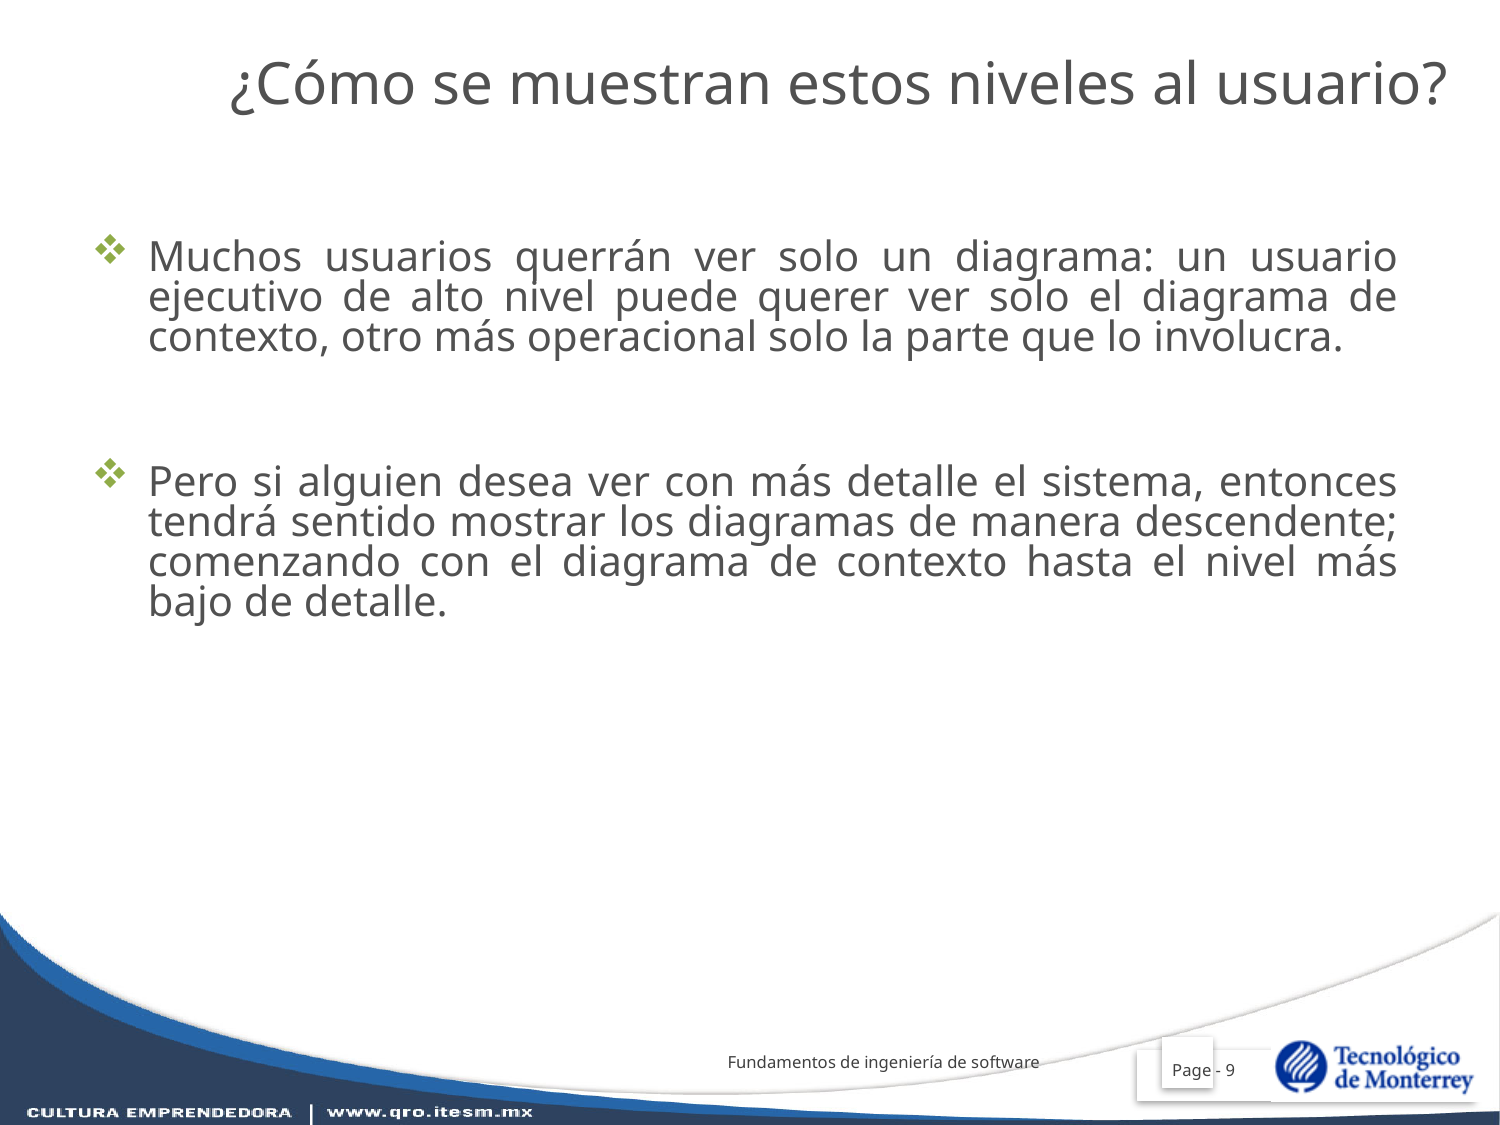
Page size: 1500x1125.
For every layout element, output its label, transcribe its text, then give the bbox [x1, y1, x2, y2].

picture [1271, 1039, 1482, 1102]
list Muchos usuarios querrán ver solo un diagrama: un usuario ejecutivo de alto nivel puede querer ver solo el diagrama de contexto, otro más operacional solo la parte que lo involucra. Pero si alguien desea ver con más detalle el sistema, entonces tendrá sentido mostrar los diagramas de manera descendente; comenzando con el diagrama de contexto hasta el nivel más bajo de detalle. [76, 231, 1414, 811]
list El DD lo crea el analista durante el desarrollo del modelo del sistema, pero el usuario debe ser capaz de leerlo y entenderlo para poder verificar el modelo. La aceptación del usuario de la notación del diccionario, es todo un tema; puesto que ésta se ve algo matemática; pero el número de símbolos que él debe aprender es muy pequeño. Es muy difícil en realidad que el usuario quiera verificar el diccionario de datos; lo más probable es que verifique que el diccionario es correcto en conjunto con el DFD, el diagrama de entidad – relación, el diagrama de transición de estados o la especificación del proceso que este leyendo. [0, 912, 1500, 1125]
text_box ¿Cómo se muestran estos niveles al usuario? [49, 24, 1463, 138]
